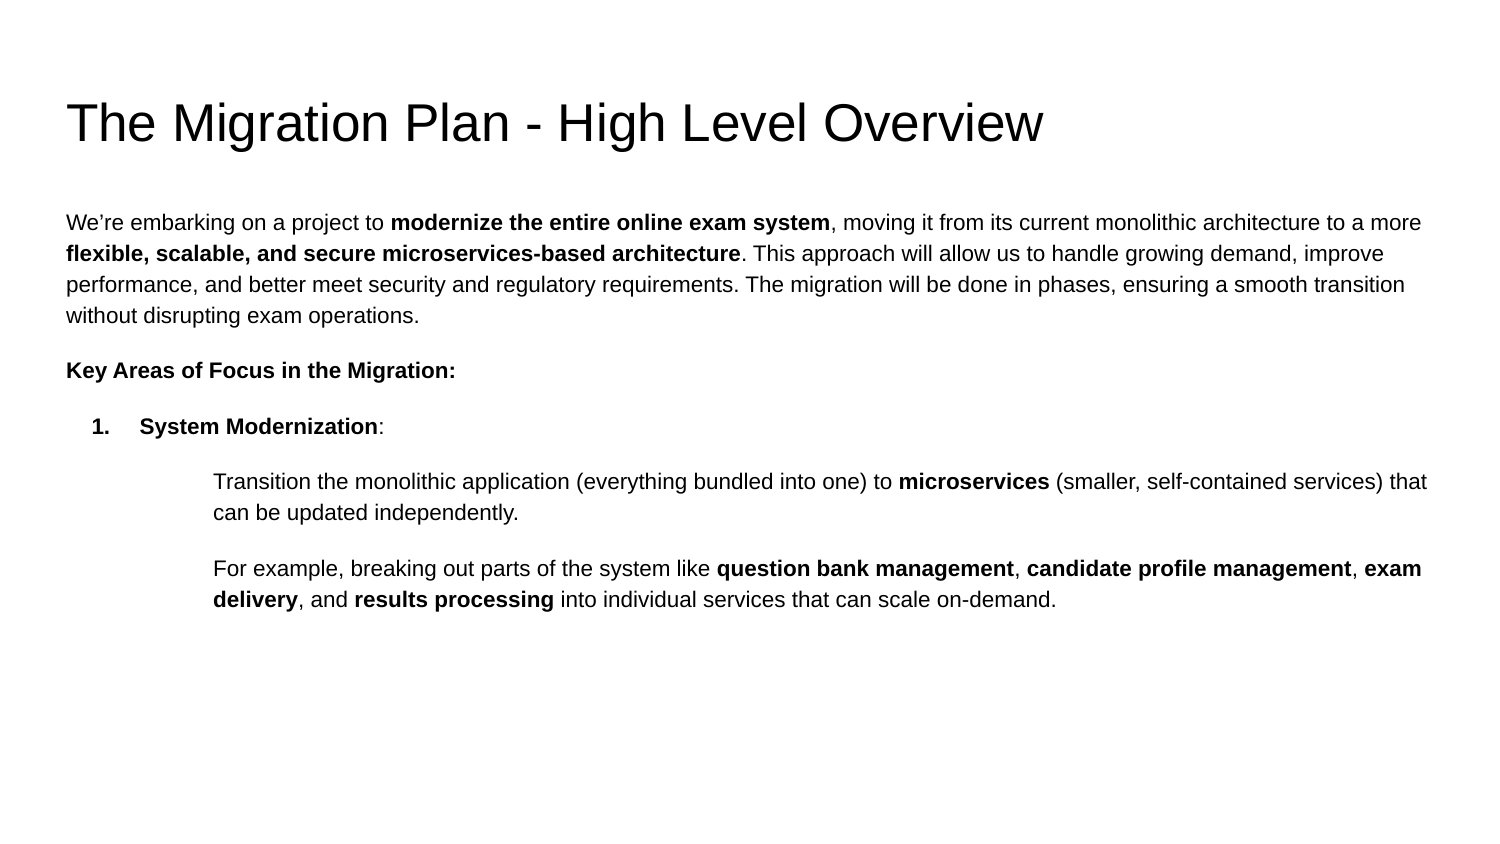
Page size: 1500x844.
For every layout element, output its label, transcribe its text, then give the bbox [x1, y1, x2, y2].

list We’re embarking on a project to modernize the entire online exam system, moving it from its current monolithic architecture to a more flexible, scalable, and secure microservices-based architecture. This approach will allow us to handle growing demand, improve performance, and better meet security and regulatory requirements. The migration will be done in phases, ensuring a smooth transition without disrupting exam operations. Key Areas of Focus in the Migration: System Modernization: Transition the monolithic application (everything bundled into one) to microservices (smaller, self-contained services) that can be updated independently. For example, breaking out parts of the system like question bank management, candidate profile management, exam delivery, and results processing into individual services that can scale on-demand. [51, 189, 1449, 750]
title The Migration Plan - High Level Overview [51, 72, 1449, 167]
